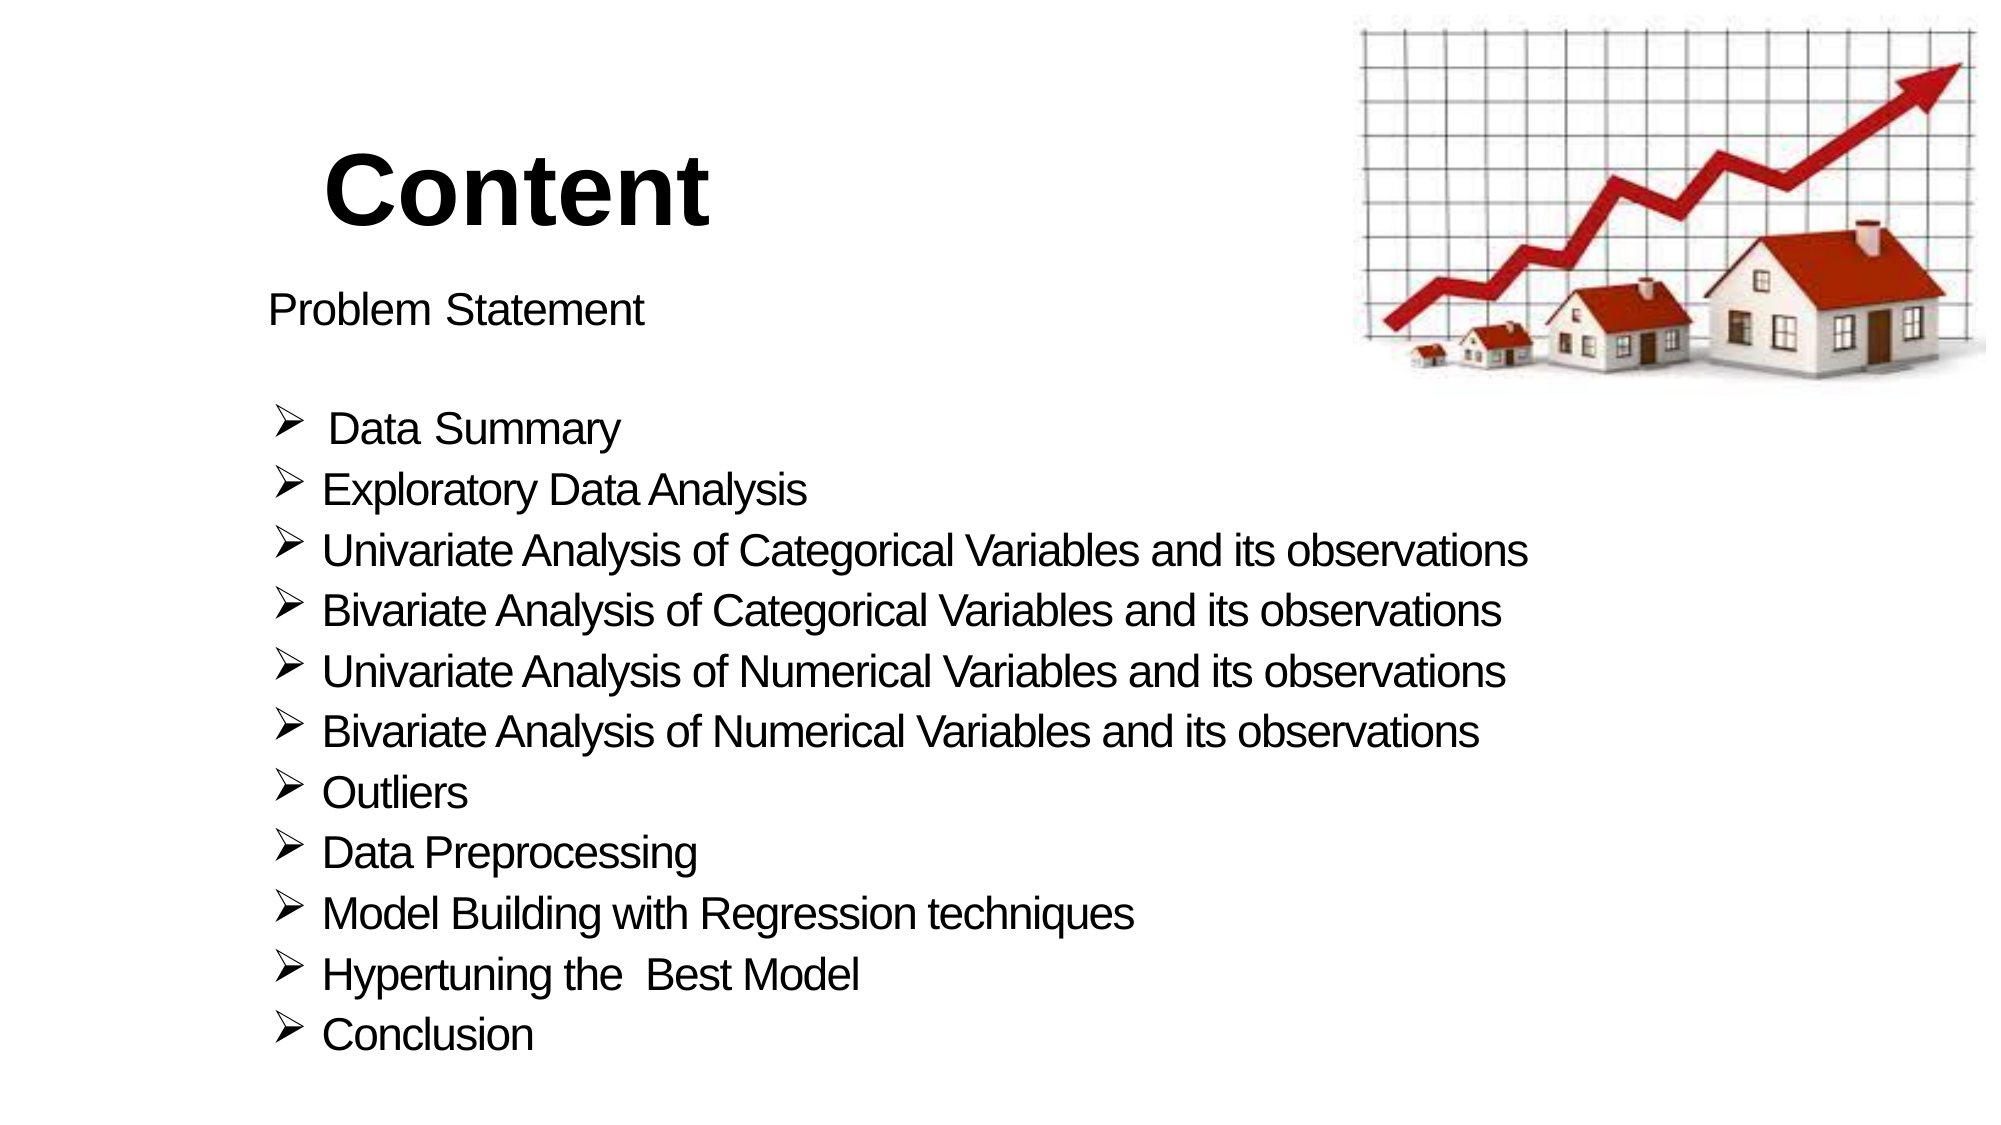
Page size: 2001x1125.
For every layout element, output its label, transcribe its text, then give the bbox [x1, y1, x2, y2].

title Content [216, 128, 819, 255]
subtitle Problem Statement Data Summary Exploratory Data Analysis Univariate Analysis of Categorical Variables and its observations Bivariate Analysis of Categorical Variables and its observations Univariate Analysis of Numerical Variables and its observations Bivariate Analysis of Numerical Variables and its observations Outliers Data Preprocessing Model Building with Regression techniques Hypertuning the Best Model Conclusion [216, 271, 1912, 1072]
picture [1353, 0, 1986, 402]
